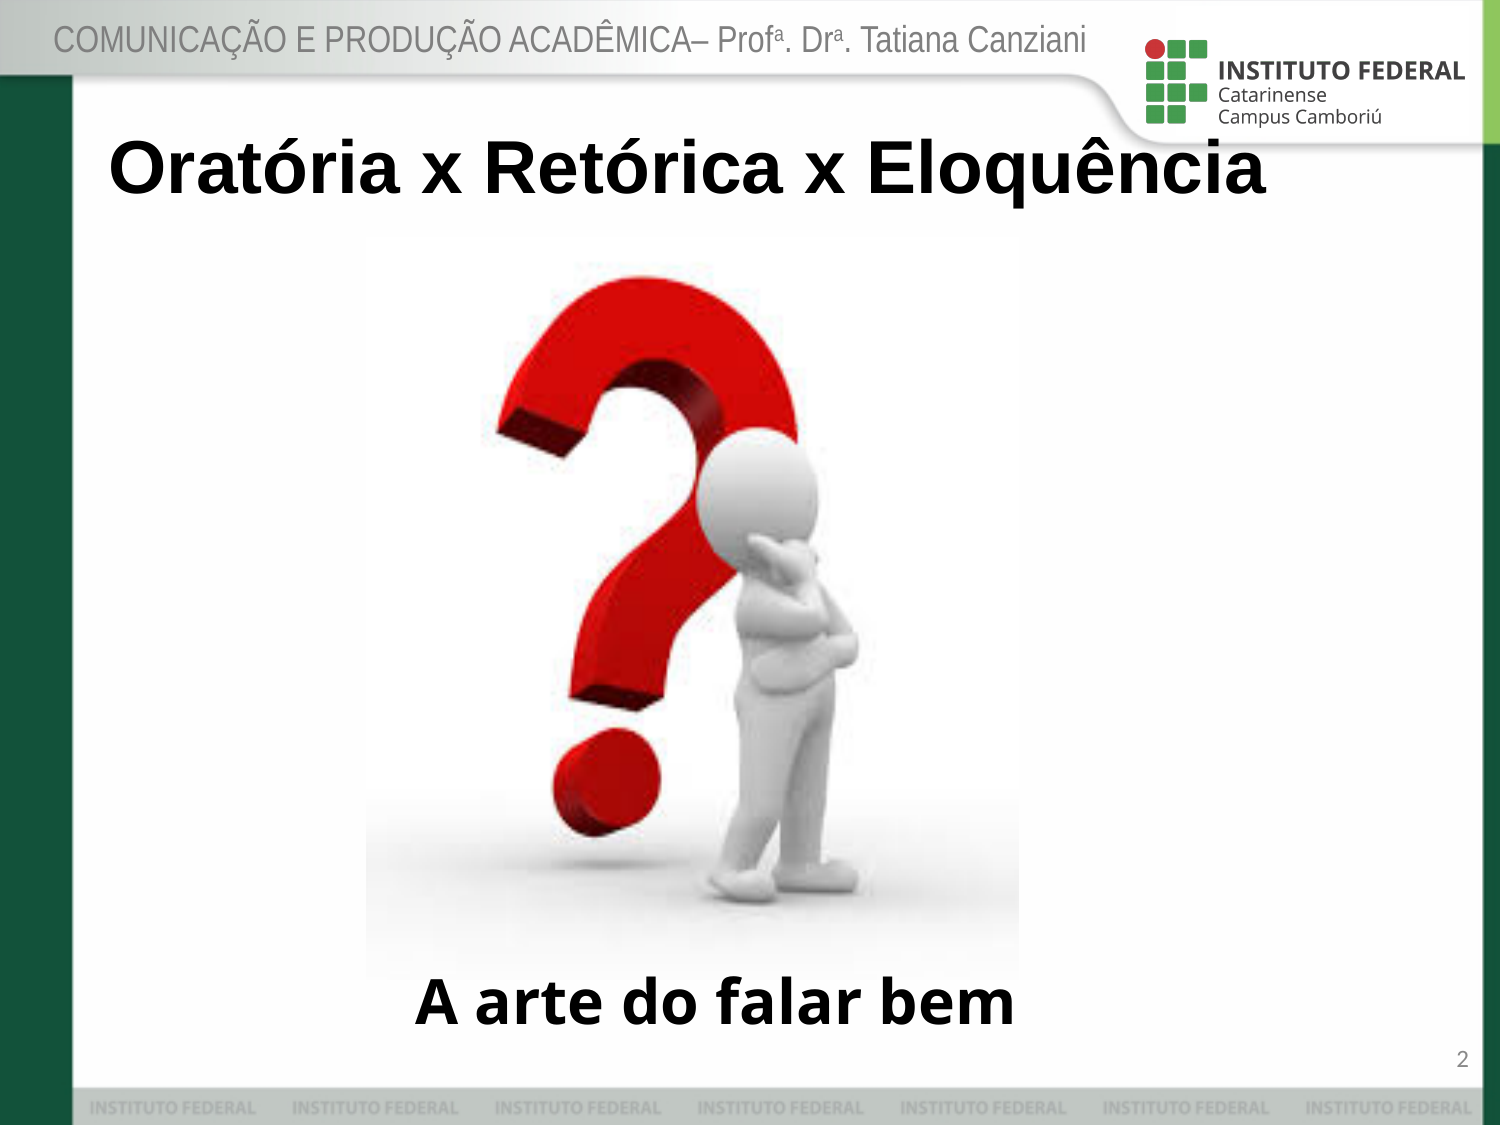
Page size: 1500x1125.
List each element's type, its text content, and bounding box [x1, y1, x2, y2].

text_box Oratória x Retórica x Eloquência [93, 103, 1444, 238]
picture [0, 0, 1500, 1125]
text_box A arte do falar bem [217, 946, 1216, 1088]
text_box 2 [1216, 1027, 1484, 1088]
text_box COMUNICAÇÃO E PRODUÇÃO ACADÊMICA– Profa. Dra. Tatiana Canziani [0, 7, 1140, 68]
